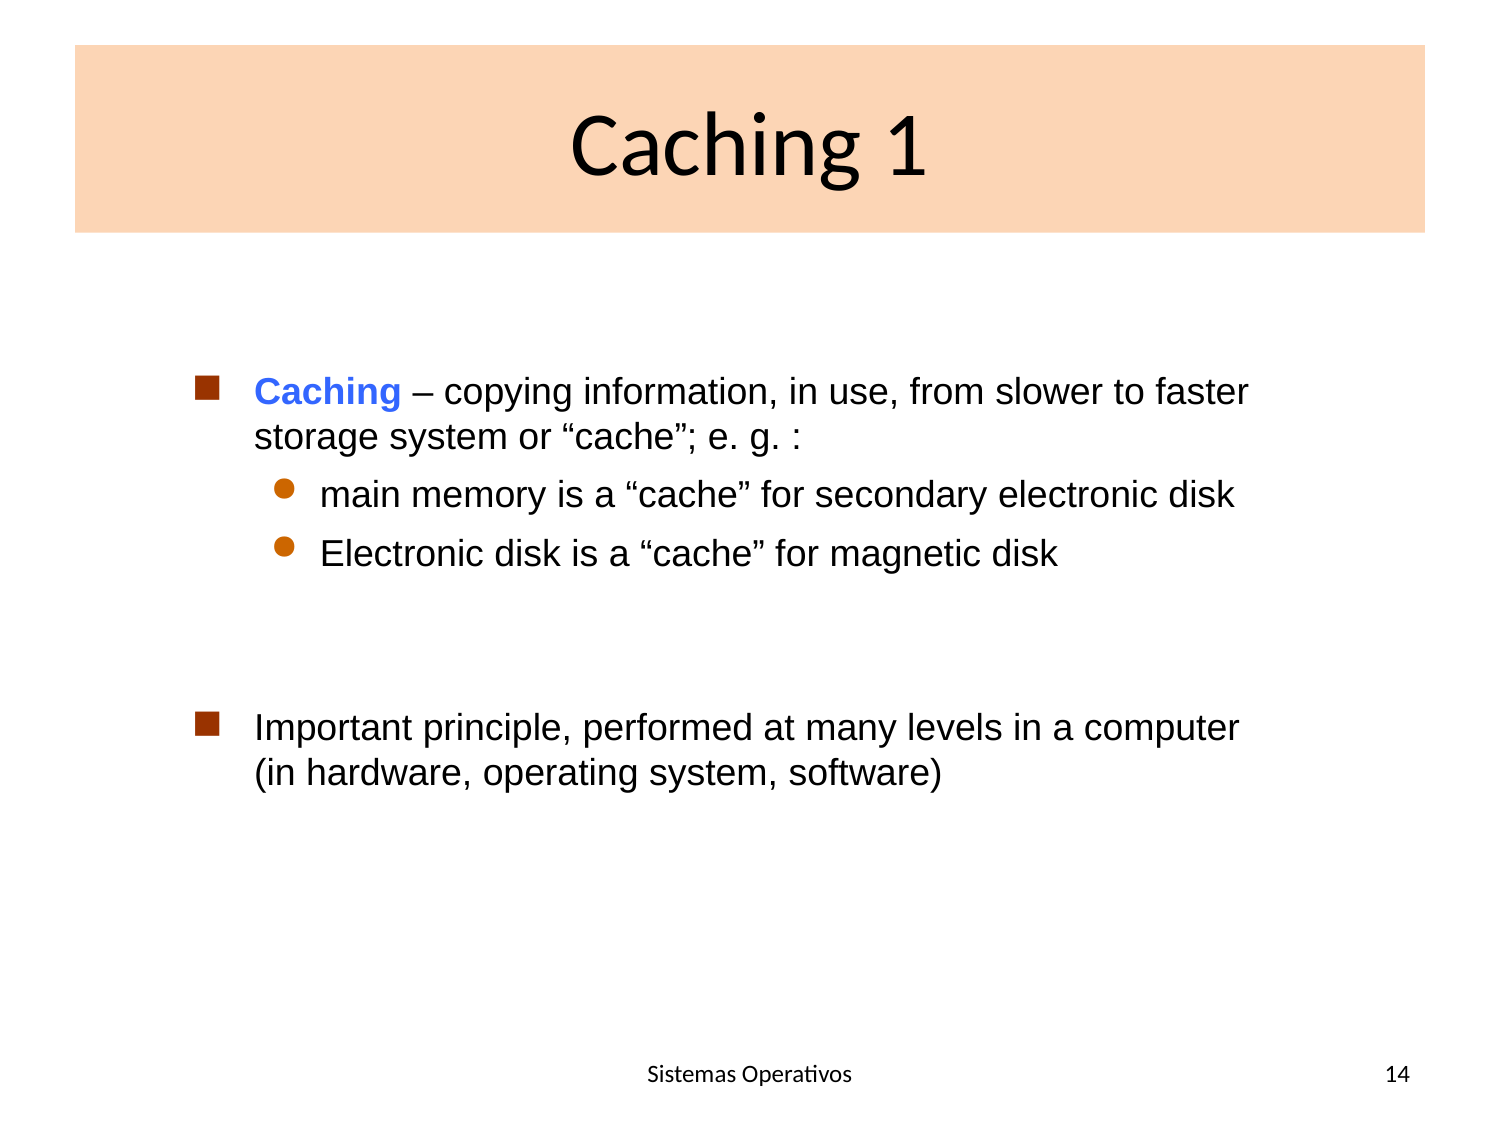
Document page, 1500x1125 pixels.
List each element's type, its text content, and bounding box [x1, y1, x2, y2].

text_box Caching – copying information, in use, from slower to faster storage system or “cache”; e. g. : main memory is a “cache” for secondary electronic disk Electronic disk is a “cache” for magnetic disk Important principle, performed at many levels in a computer (in hardware, operating system, software) [182, 243, 1277, 1049]
title Caching 1 [75, 45, 1425, 233]
slide_number 14 [1074, 1042, 1425, 1103]
footer Sistemas Operativos [512, 1049, 988, 1103]
